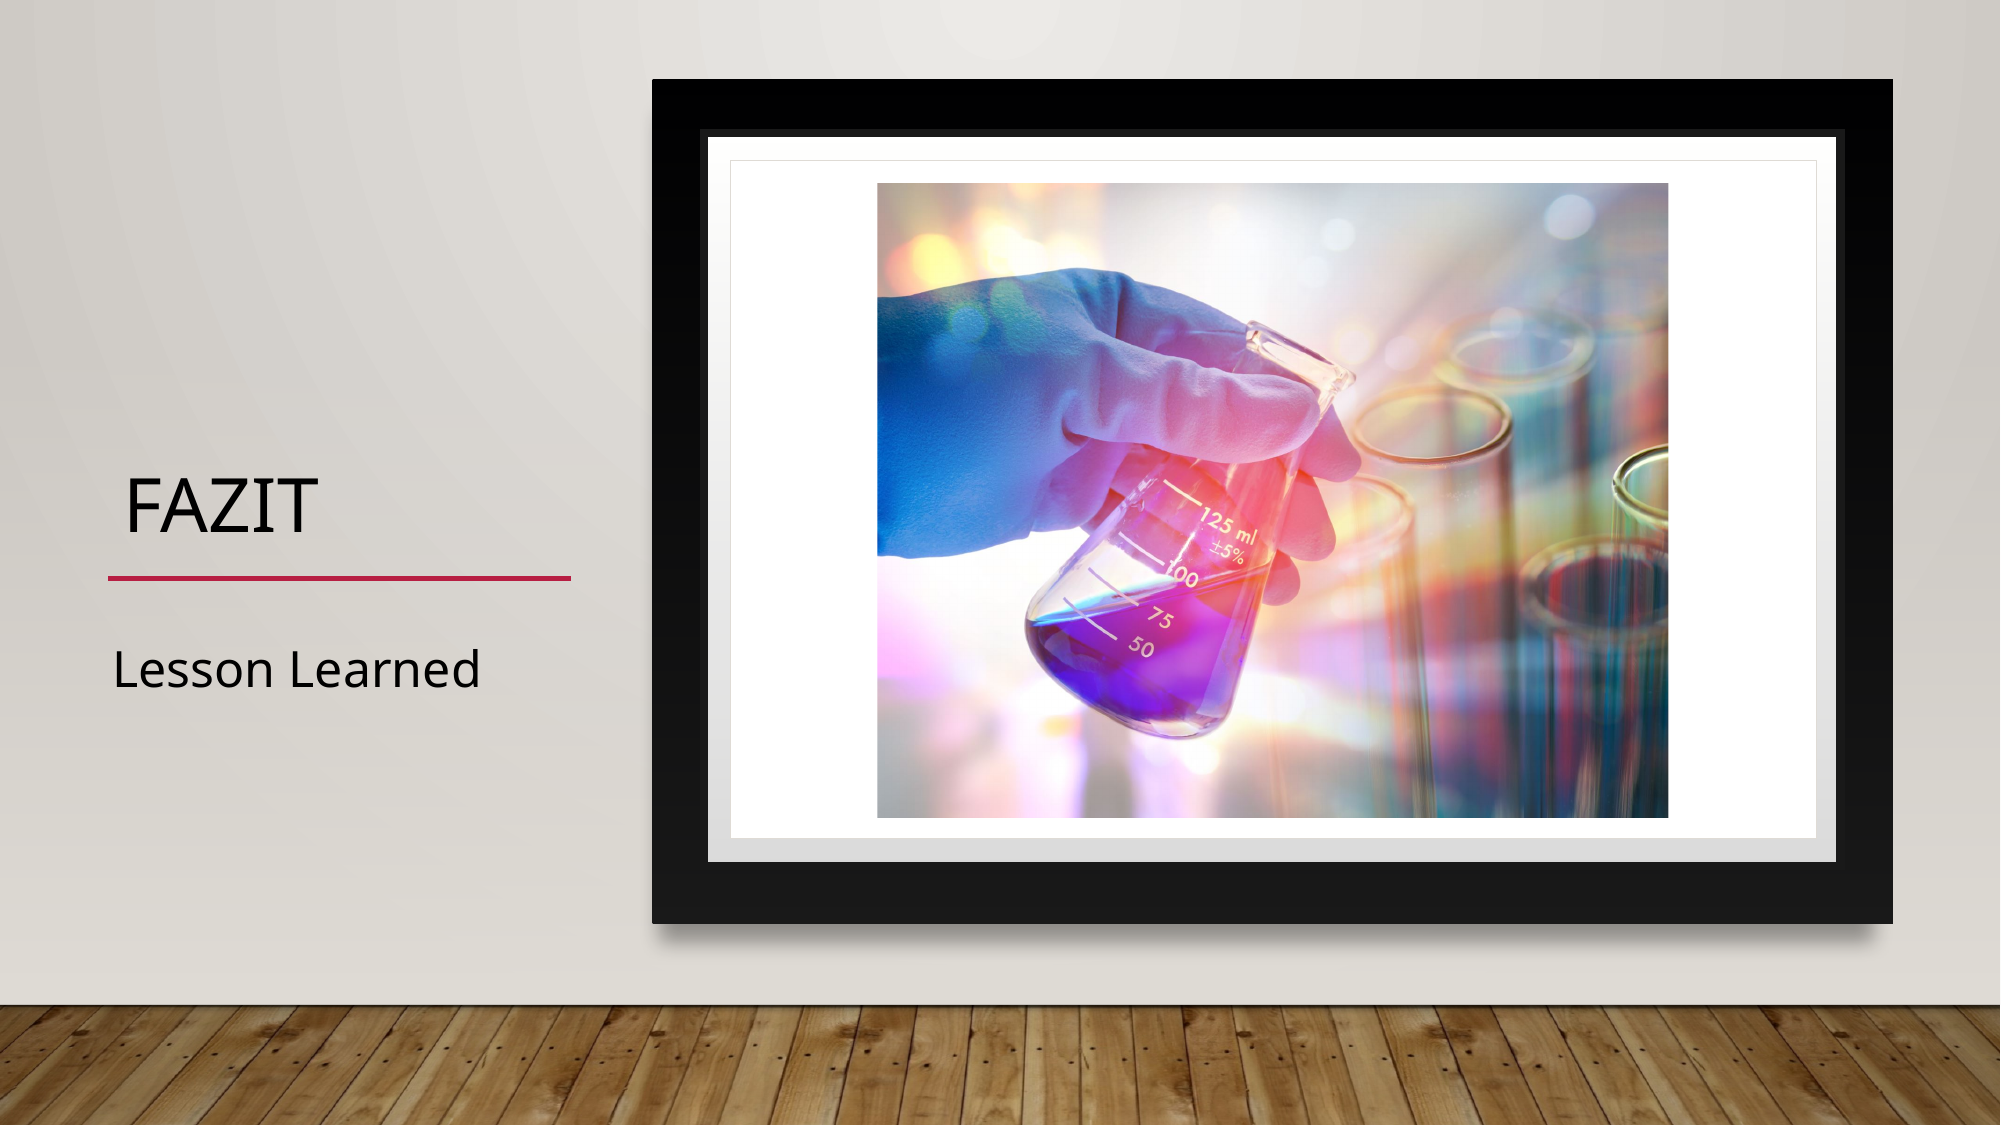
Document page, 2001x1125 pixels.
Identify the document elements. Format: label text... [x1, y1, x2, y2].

text_box [676, 330, 2000, 1004]
text_box Lesson Learned [97, 618, 676, 1004]
text_box [0, 330, 646, 1004]
title Fazit [108, 241, 572, 549]
picture [0, 1006, 2000, 1125]
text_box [652, 78, 1894, 924]
text_box [0, 0, 2000, 330]
picture [877, 182, 1669, 818]
